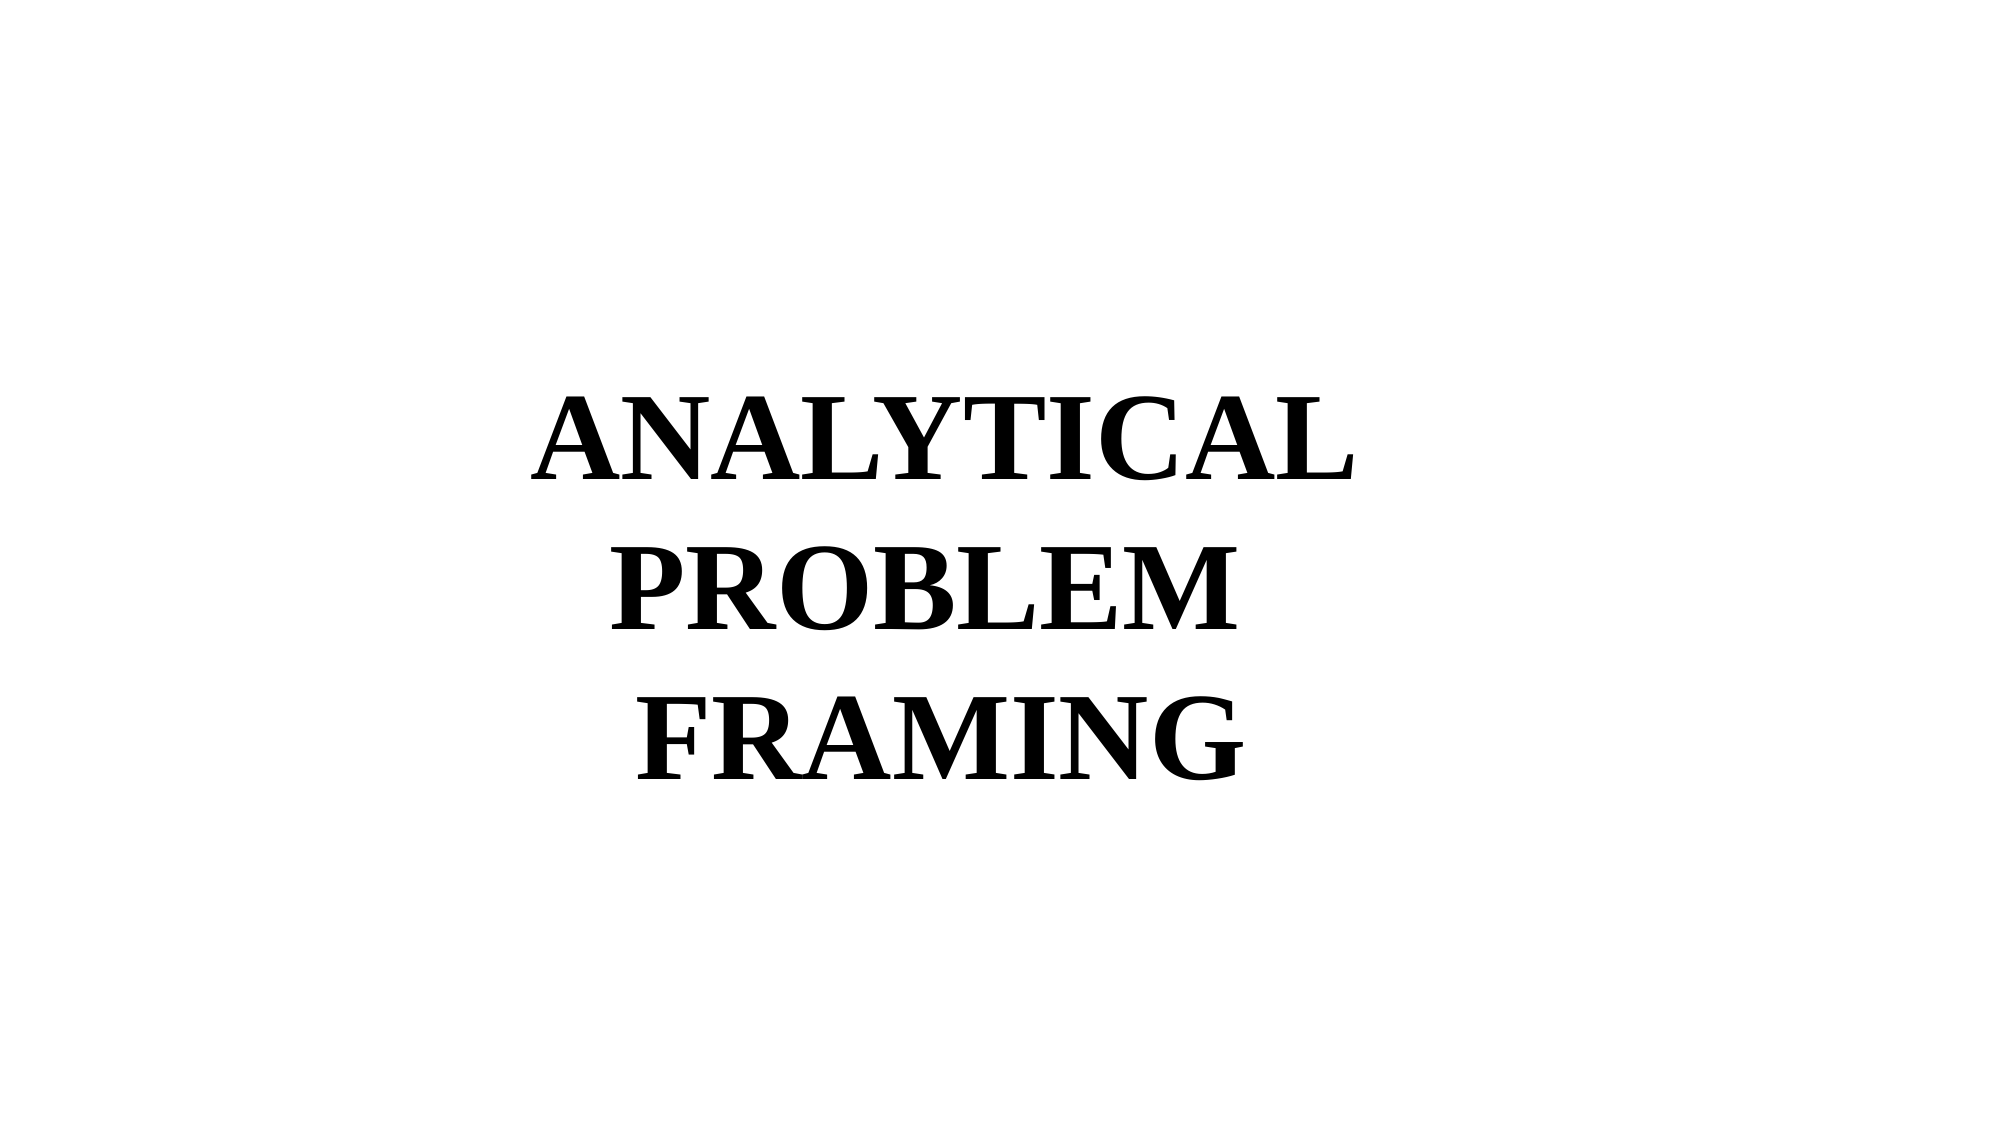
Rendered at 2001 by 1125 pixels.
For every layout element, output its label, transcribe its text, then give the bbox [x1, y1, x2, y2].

text_box ANALYTICAL PROBLEM FRAMING [234, 347, 1648, 813]
